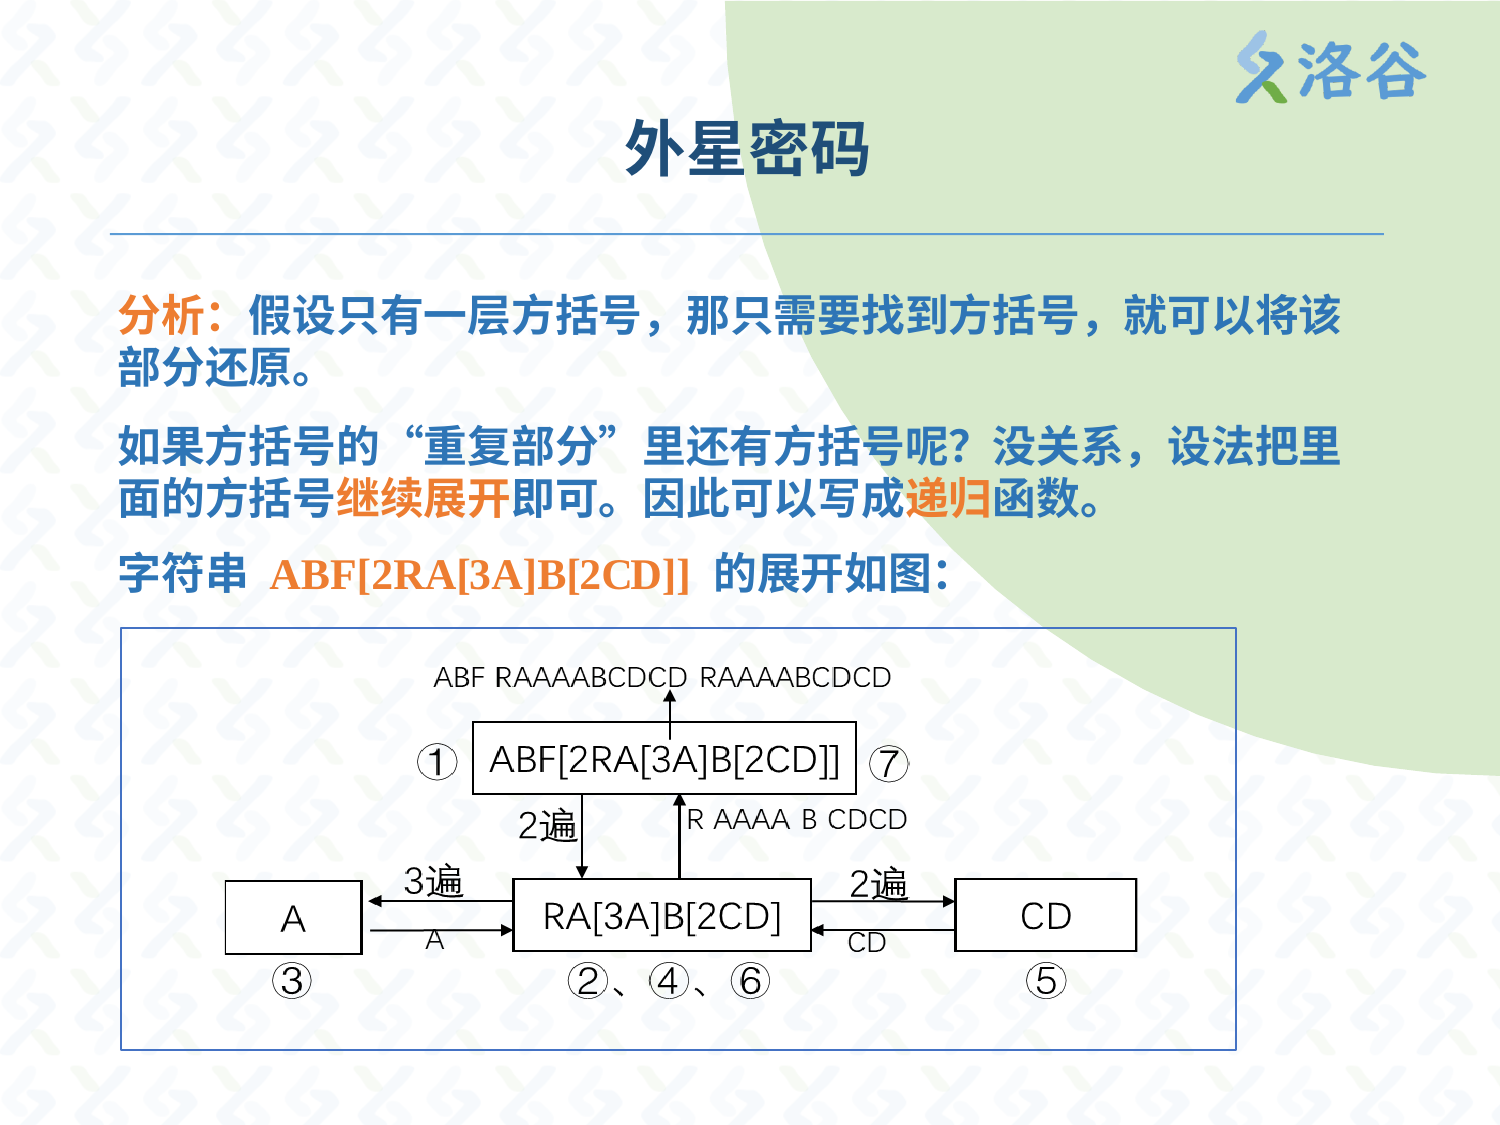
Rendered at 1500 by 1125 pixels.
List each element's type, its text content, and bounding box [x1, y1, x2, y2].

text_box 分析：假设只有一层方括号，那只需要找到方括号，就可以将该部分还原。 如果方括号的“重复部分”里还有方括号呢？没关系，设法把里 面的方括号继续展开即可。因此可以写成递归函数。 字符串 ABF[2RA[3A]B[2CD]] 的展开如图： [115, 287, 1345, 601]
picture [0, 0, 1500, 1125]
text_box [724, 0, 1500, 776]
text_box [121, 628, 1236, 1051]
text_box [1235, 26, 1427, 108]
title 外星密码 [470, 110, 1030, 188]
